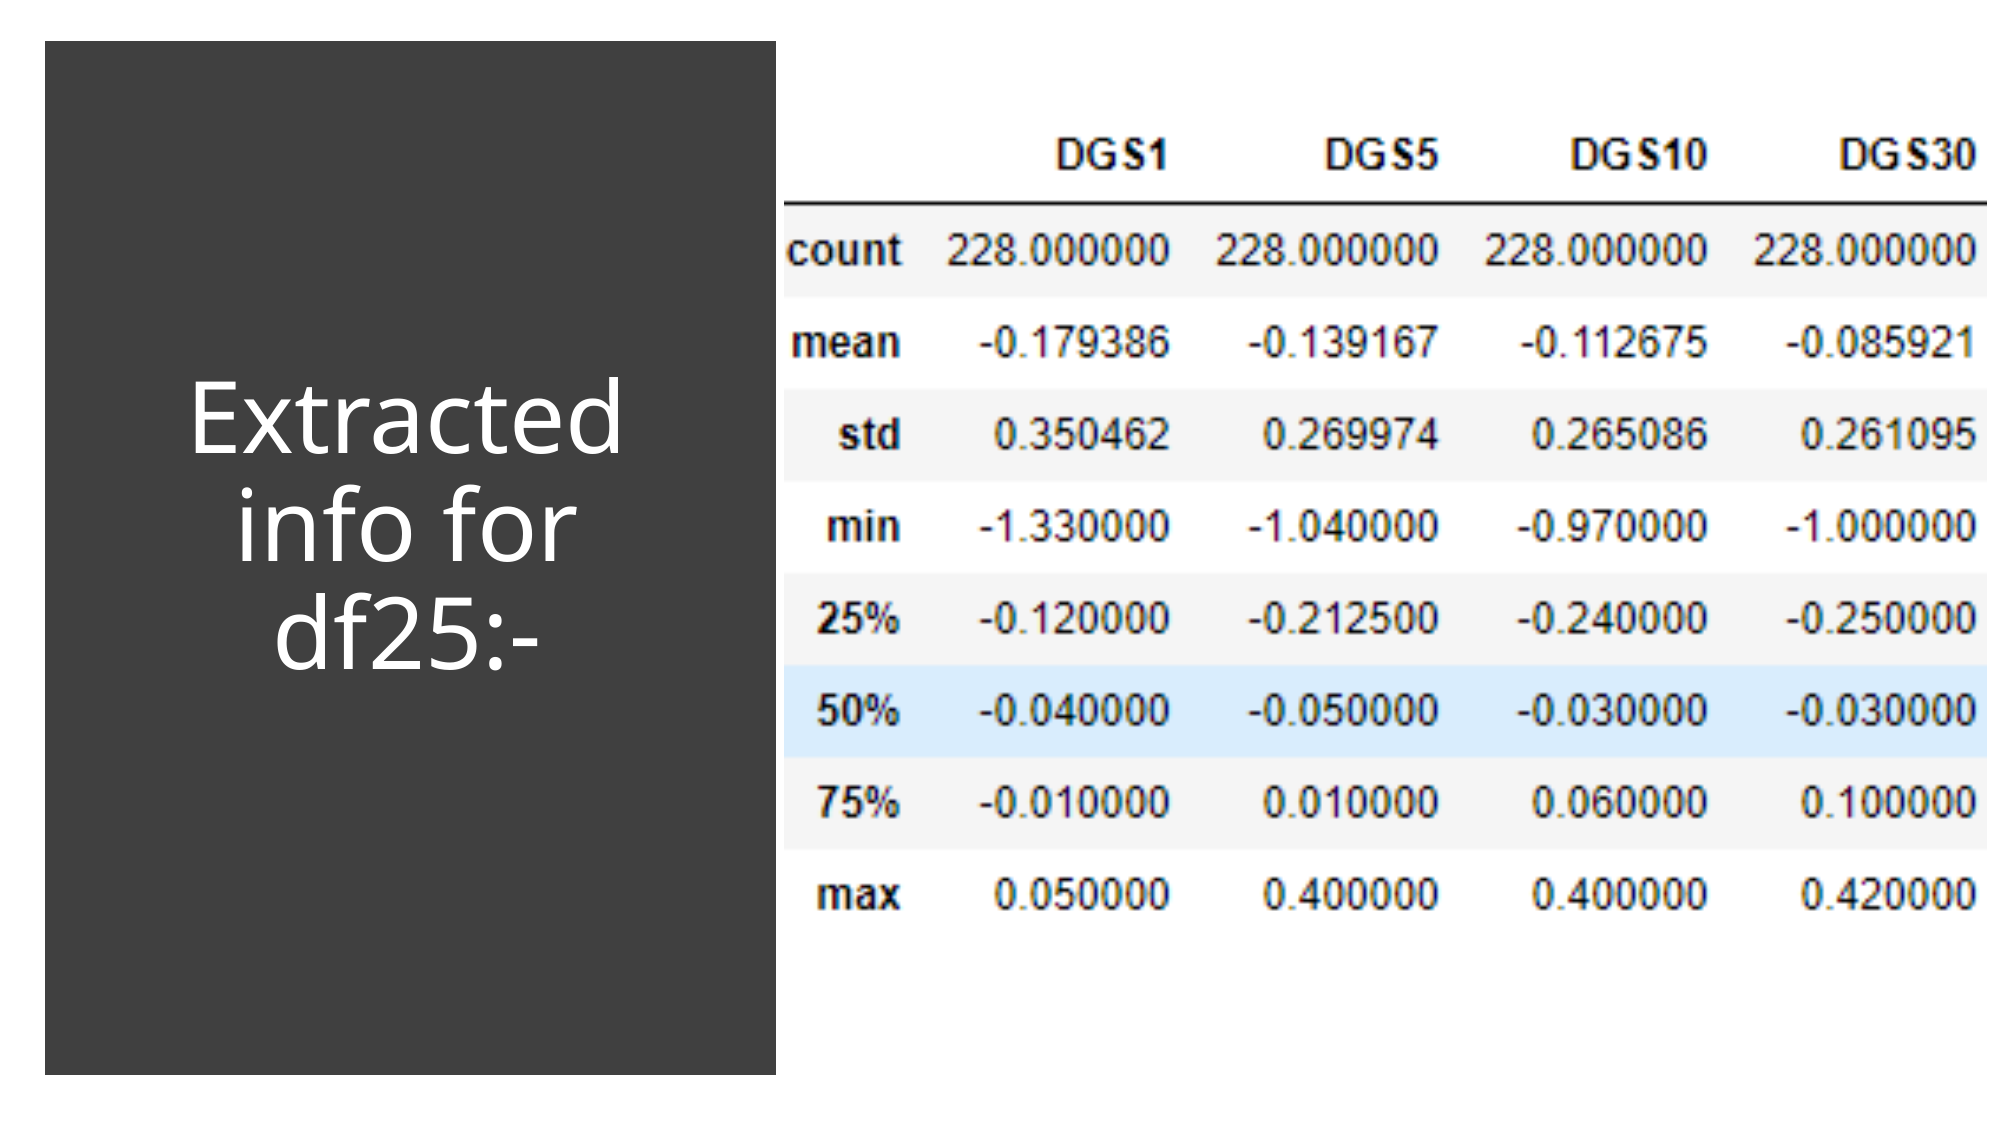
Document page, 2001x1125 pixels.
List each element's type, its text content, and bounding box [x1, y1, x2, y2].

picture [784, 132, 1987, 926]
text_box [54, 50, 767, 1066]
title Extracted info for df25:- [121, 121, 693, 936]
